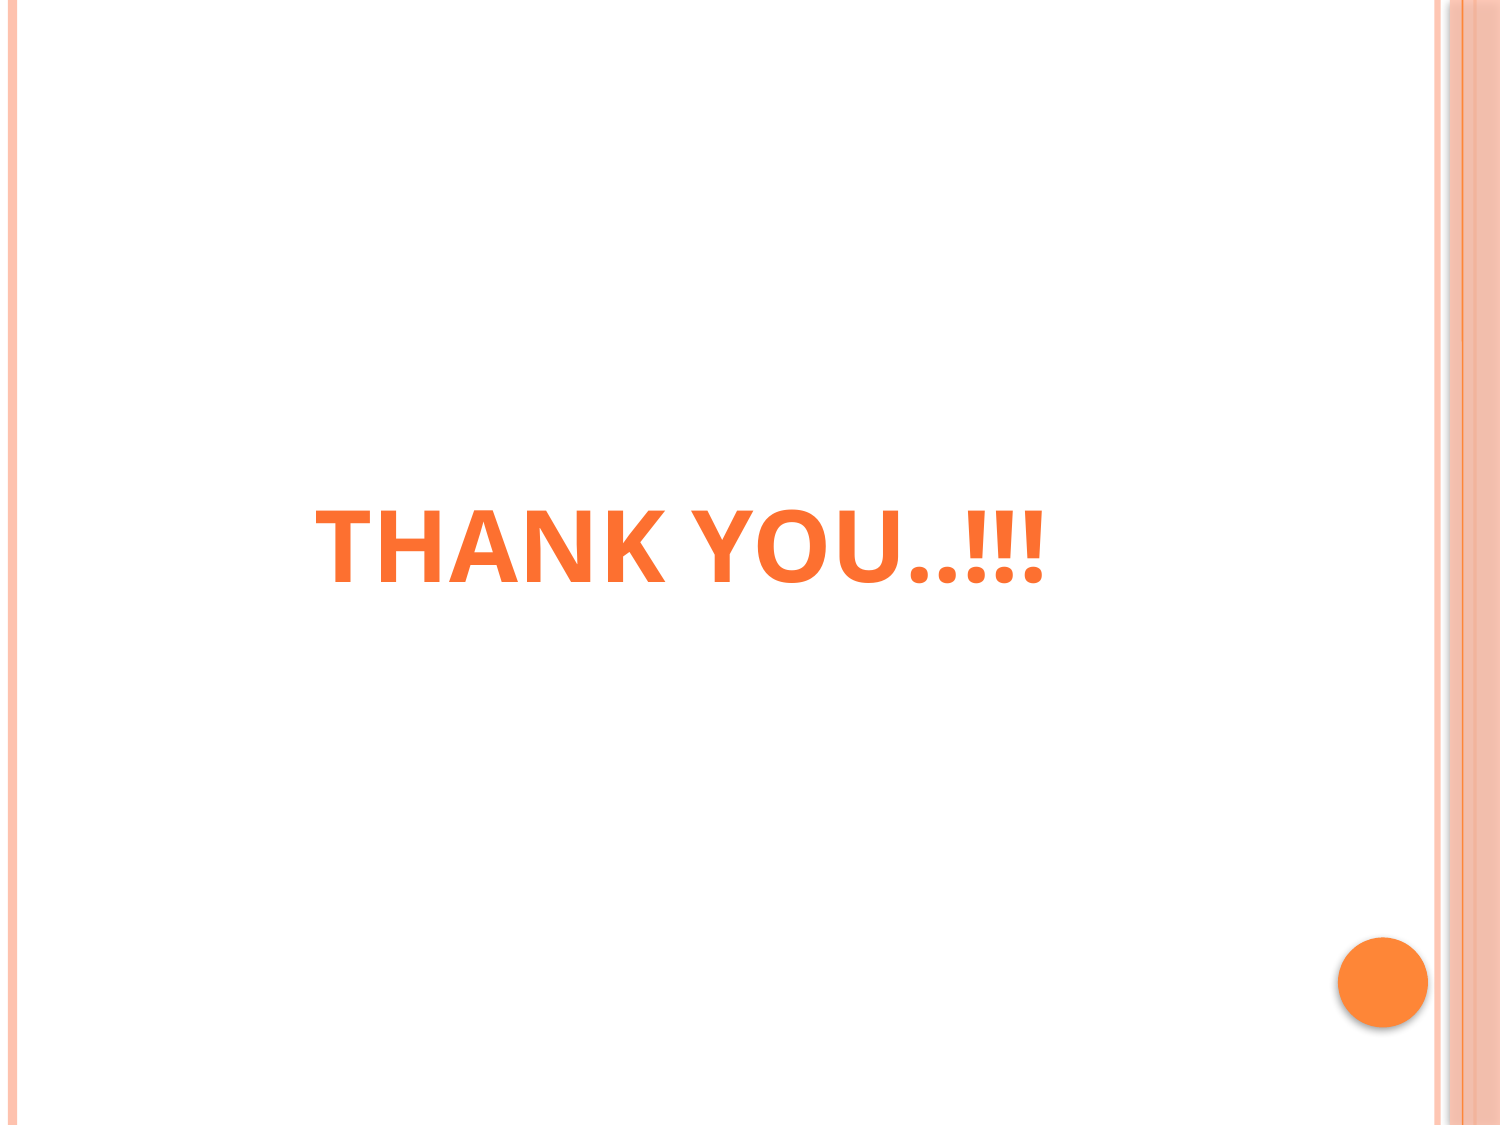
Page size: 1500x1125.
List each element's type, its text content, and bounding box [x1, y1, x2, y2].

list Thank You..!!! [300, 474, 1188, 725]
